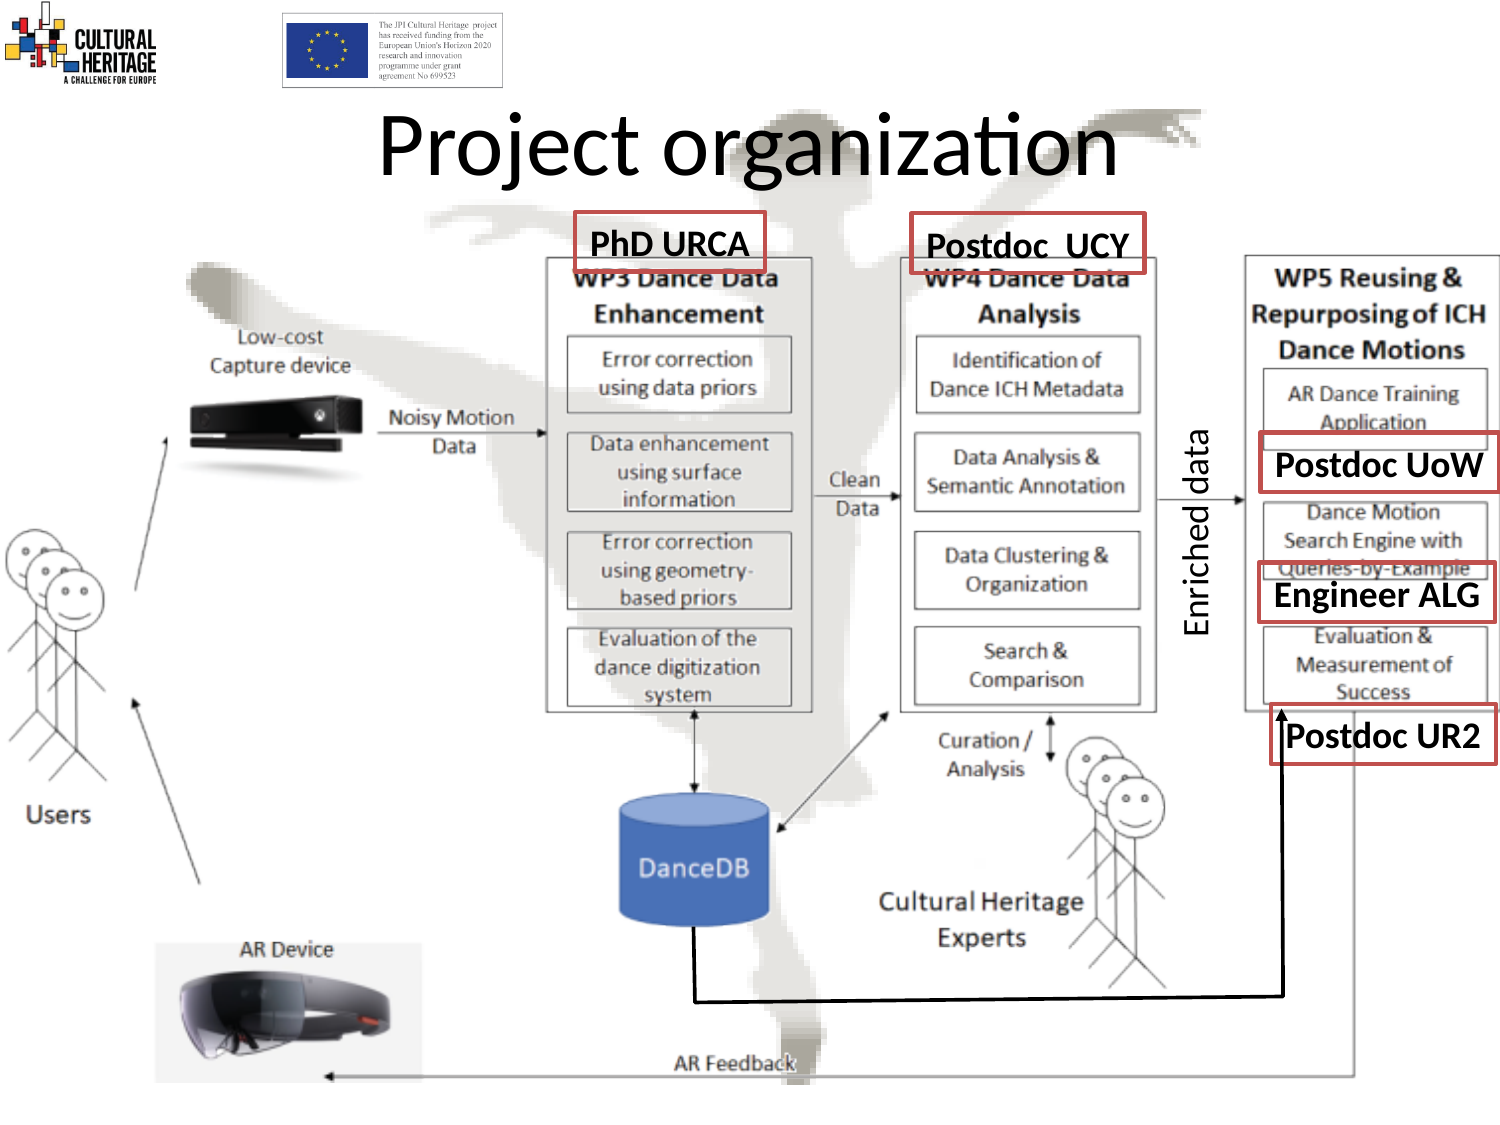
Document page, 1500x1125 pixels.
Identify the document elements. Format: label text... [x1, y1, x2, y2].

picture [0, 243, 1500, 1083]
picture [0, 0, 506, 92]
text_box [573, 211, 1500, 766]
title Project organization [75, 45, 1425, 233]
